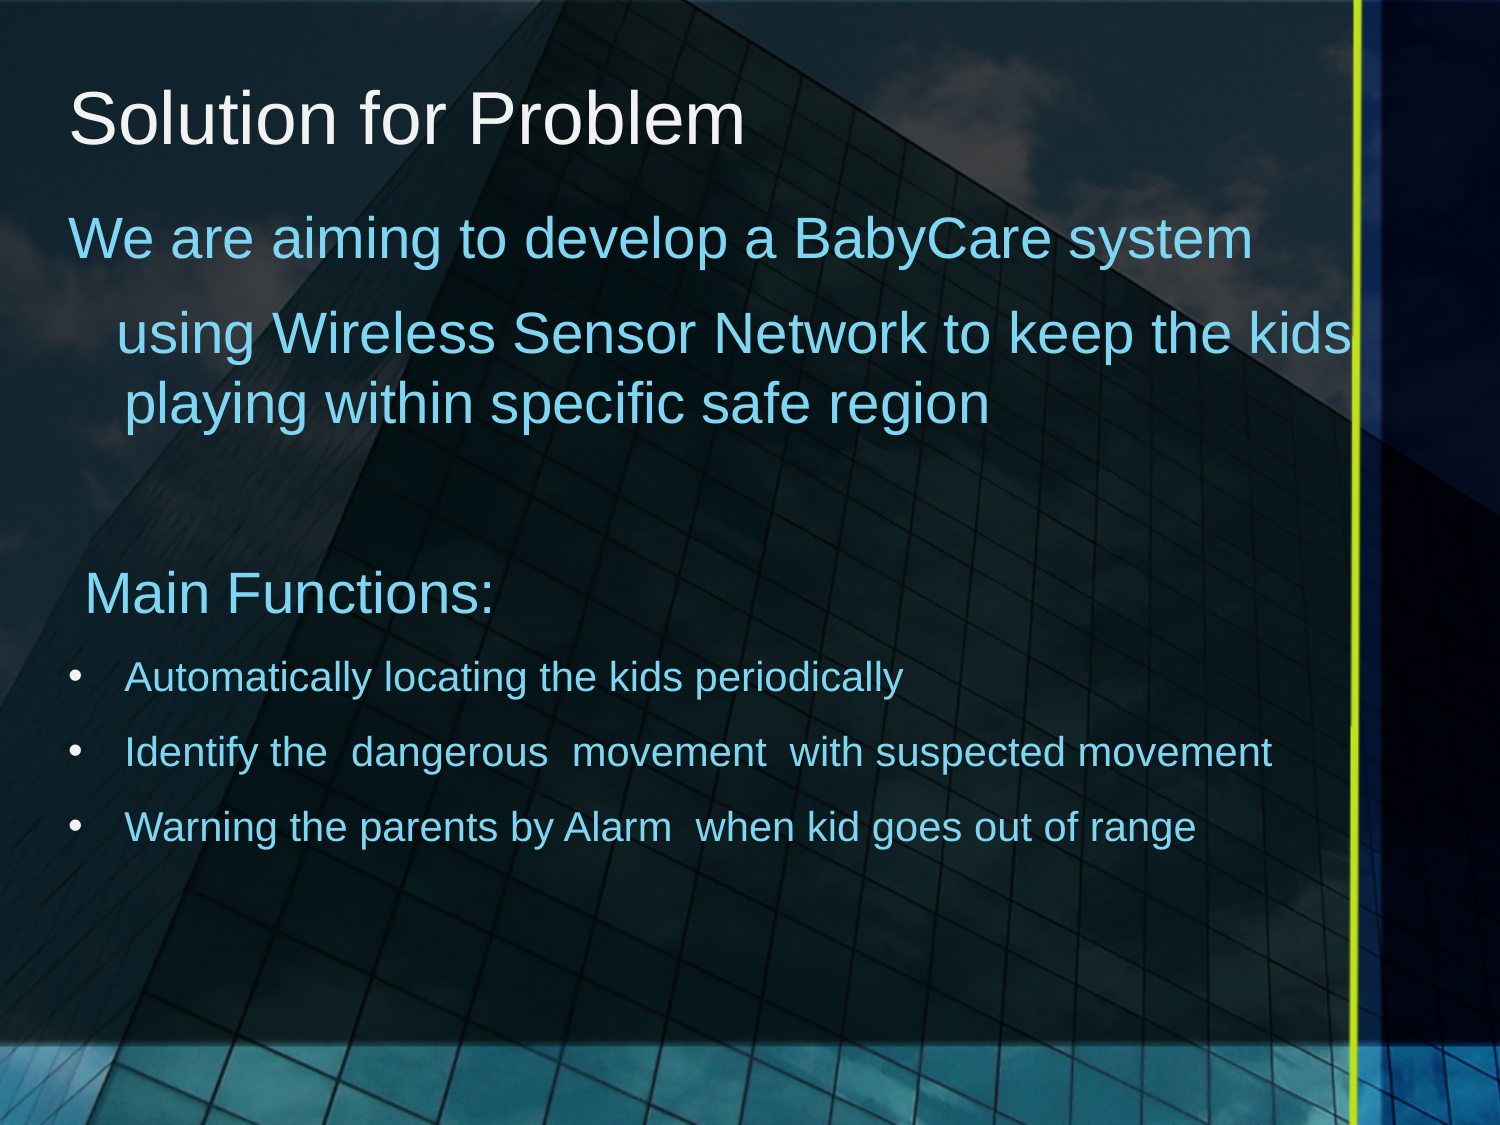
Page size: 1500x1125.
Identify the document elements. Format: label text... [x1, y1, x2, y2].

picture [0, 0, 1500, 1125]
title Solution for Problem [53, 20, 1425, 192]
list We are aiming to develop a BabyCare system using Wireless Sensor Network to keep the kids playing within specific safe region Main Functions: Automatically locating the kids periodically Identify the dangerous movement with suspected movement Warning the parents by Alarm when kid goes out of range [53, 192, 1425, 982]
